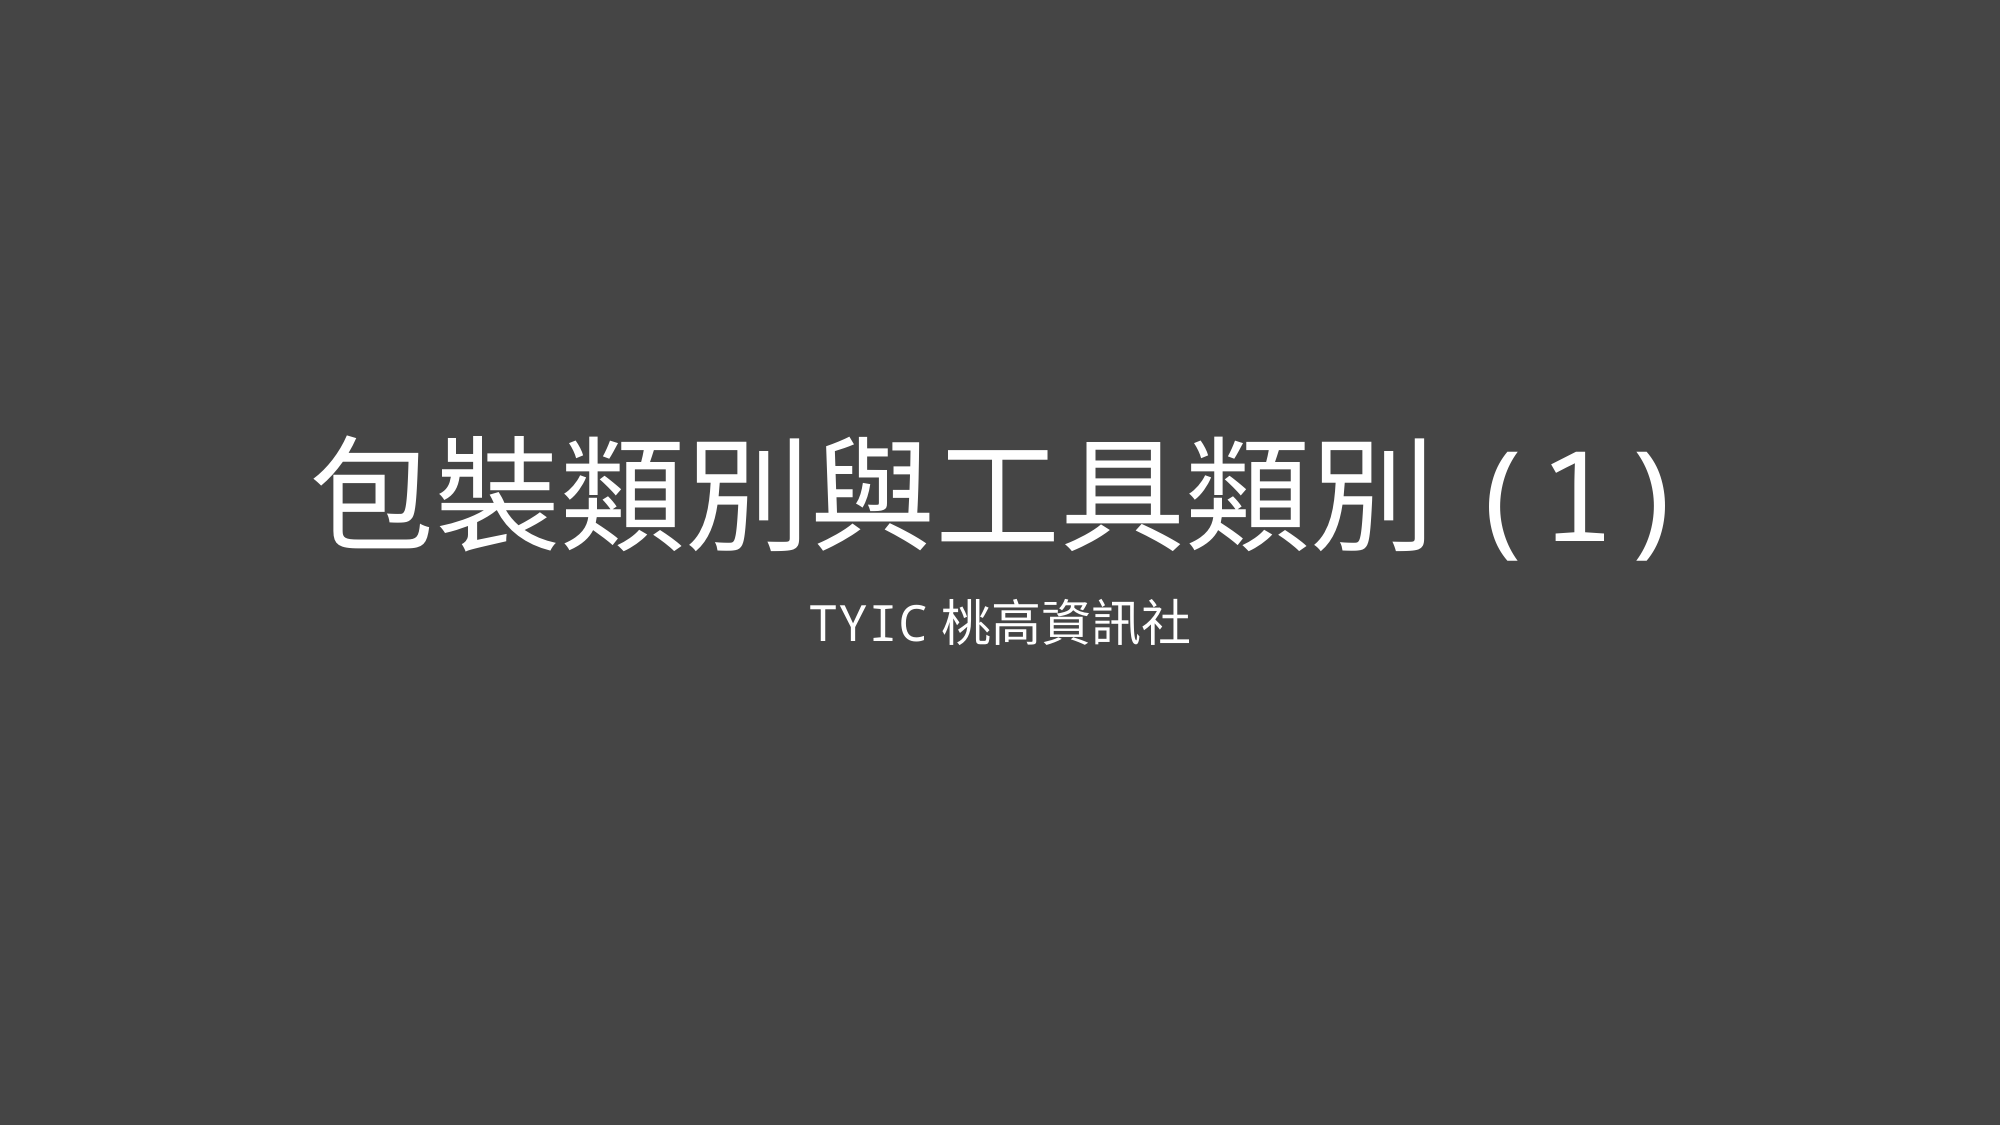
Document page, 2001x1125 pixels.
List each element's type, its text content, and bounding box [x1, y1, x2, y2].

subtitle TYIC桃高資訊社 [249, 590, 1750, 863]
title 包裝類別與工具類別(1) [249, 184, 1750, 576]
